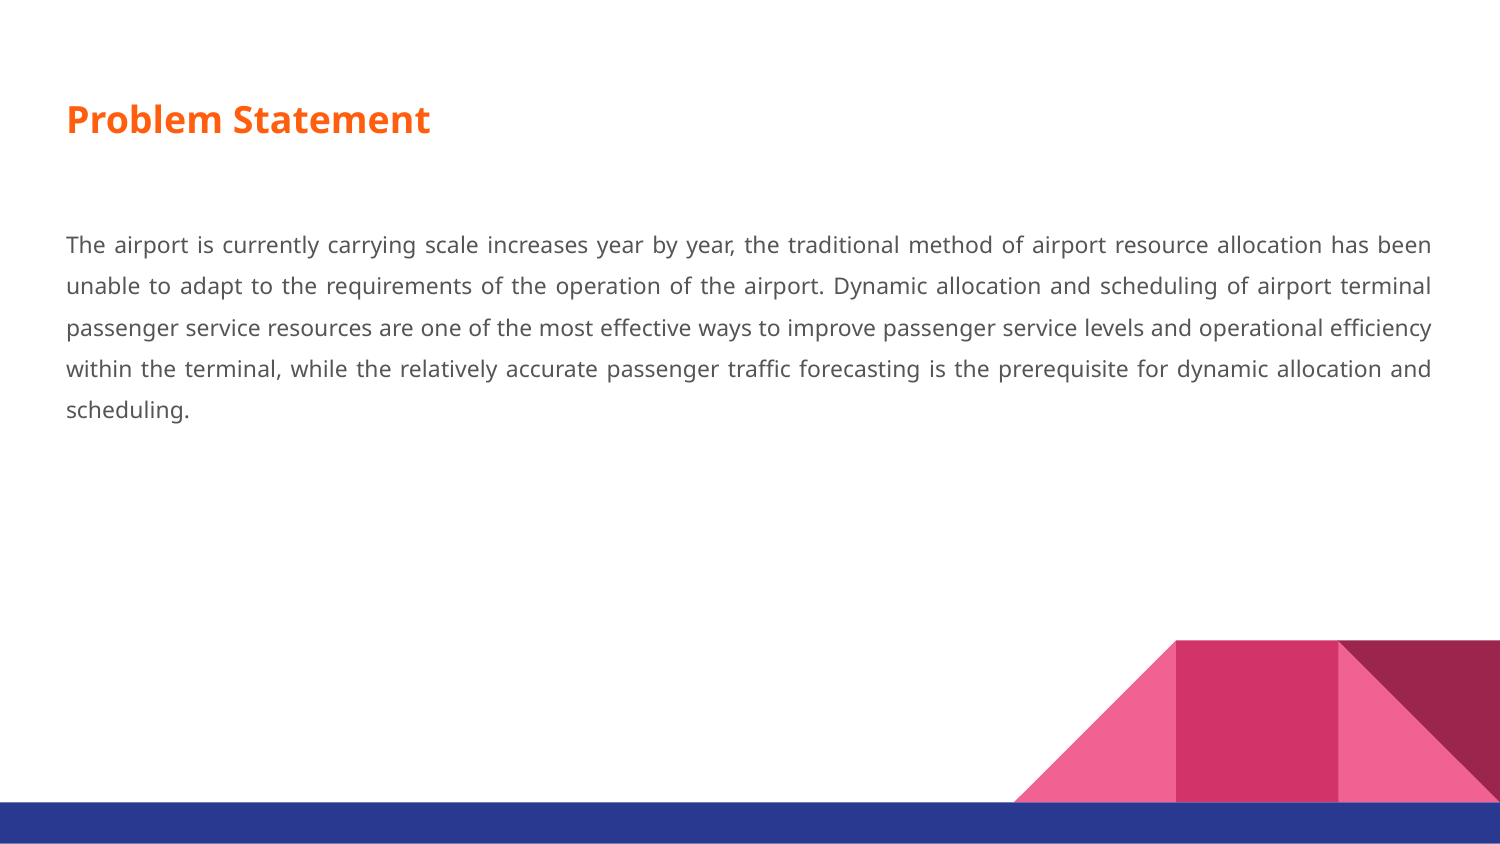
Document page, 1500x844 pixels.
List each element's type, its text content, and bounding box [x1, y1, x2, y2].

list The airport is currently carrying scale increases year by year, the traditional method of airport resource allocation has been unable to adapt to the requirements of the operation of the airport. Dynamic allocation and scheduling of airport terminal passenger service resources are one of the most effective ways to improve passenger service levels and operational efficiency within the terminal, while the relatively accurate passenger traffic forecasting is the prerequisite for dynamic allocation and scheduling. [51, 201, 1449, 750]
title Problem Statement [51, 67, 1449, 167]
